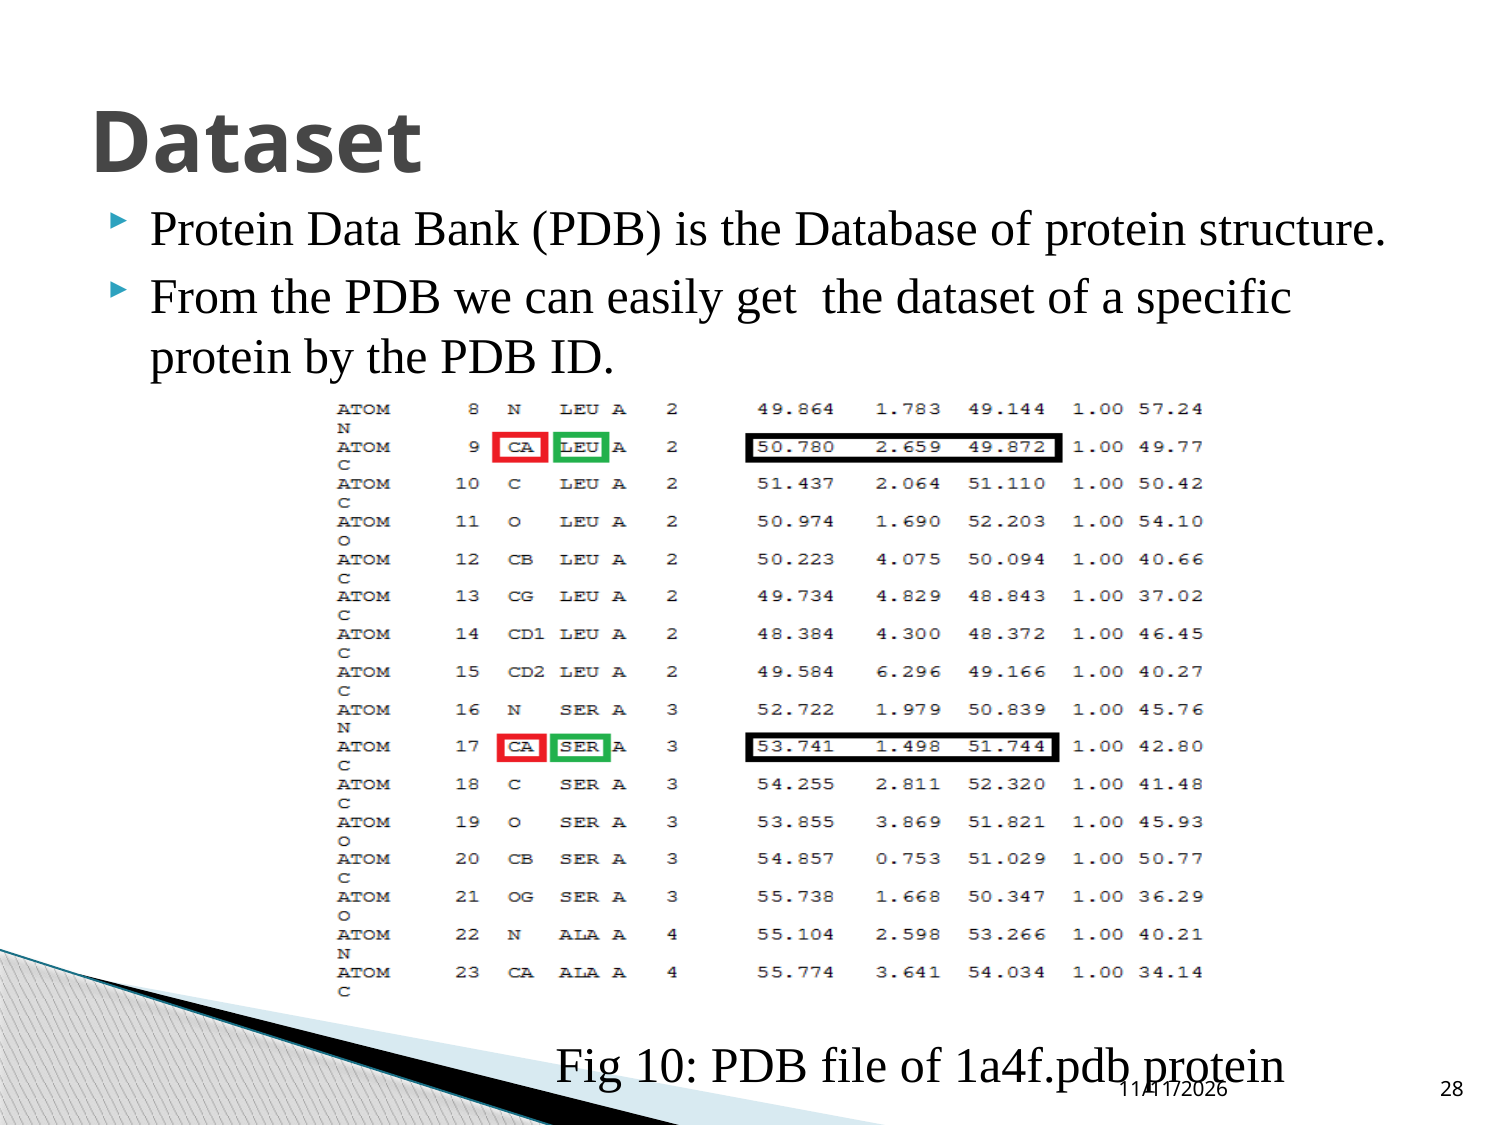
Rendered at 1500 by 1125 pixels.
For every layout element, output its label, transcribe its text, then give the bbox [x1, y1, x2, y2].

slide_number 28 [1419, 1051, 1479, 1112]
title Dataset [75, 45, 1425, 233]
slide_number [1103, 1051, 1419, 1112]
list Protein Data Bank (PDB) is the Database of protein structure. From the PDB we can easily get the dataset of a specific protein by the PDB ID. [75, 233, 1425, 930]
text_box Fig 10: PDB file of 1a4f.pdb protein [540, 1024, 1301, 1100]
picture [282, 387, 1253, 1001]
